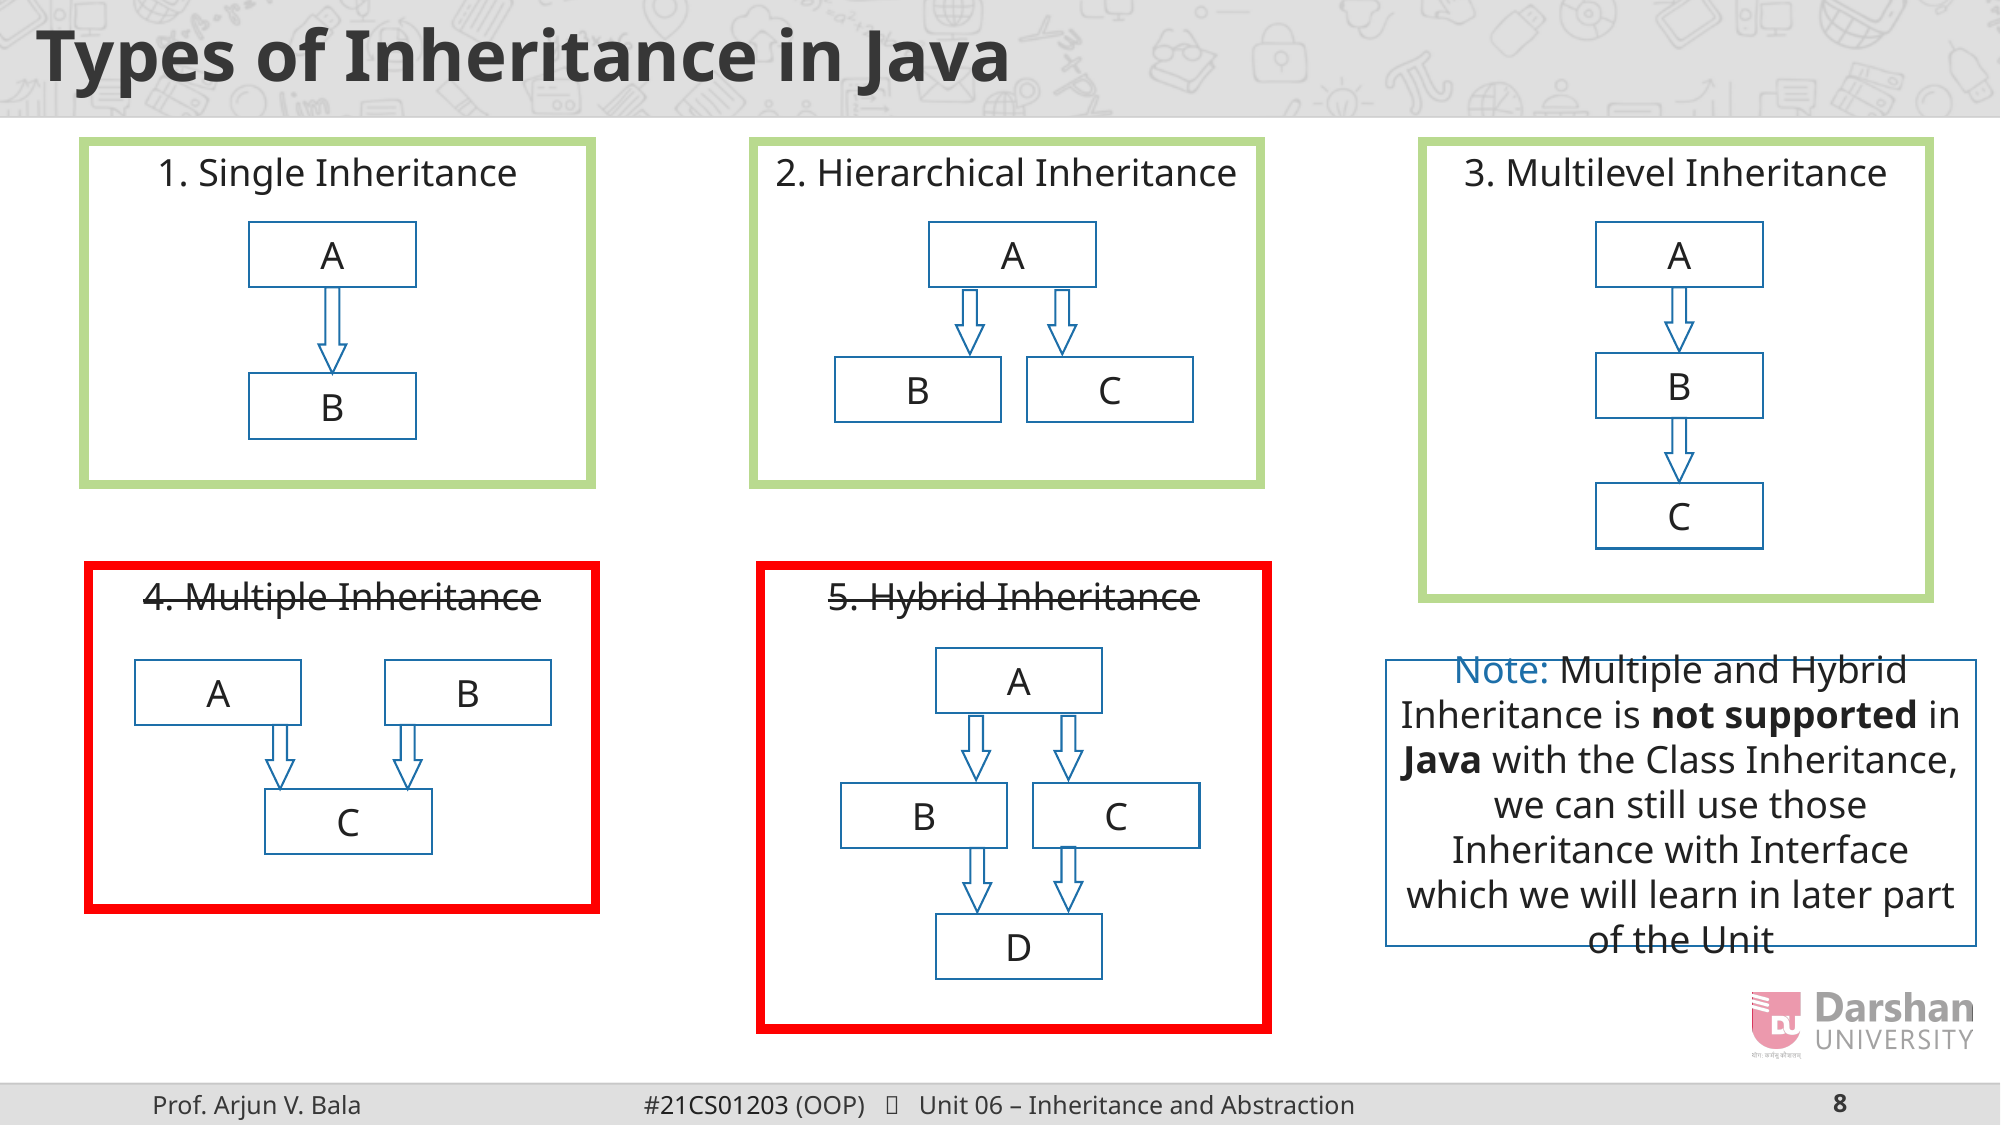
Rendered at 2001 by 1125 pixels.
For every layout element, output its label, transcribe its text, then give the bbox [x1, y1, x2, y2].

text_box 1. Single Inheritance [83, 140, 592, 486]
text_box 4. Multiple Inheritance [87, 564, 596, 910]
title Types of Inheritance in Java [0, 0, 2000, 117]
text_box 5. Hybrid Inheritance [759, 565, 1268, 1030]
text_box 3. Multilevel Inheritance [1422, 140, 1931, 600]
text_box Note: Multiple and Hybrid Inheritance is not supported in Java with the Class Inheritance, we can still use those Inheritance with Interface which we will learn in later part of the Unit [1385, 659, 1977, 947]
text_box 2. Hierarchical Inheritance [752, 140, 1261, 486]
